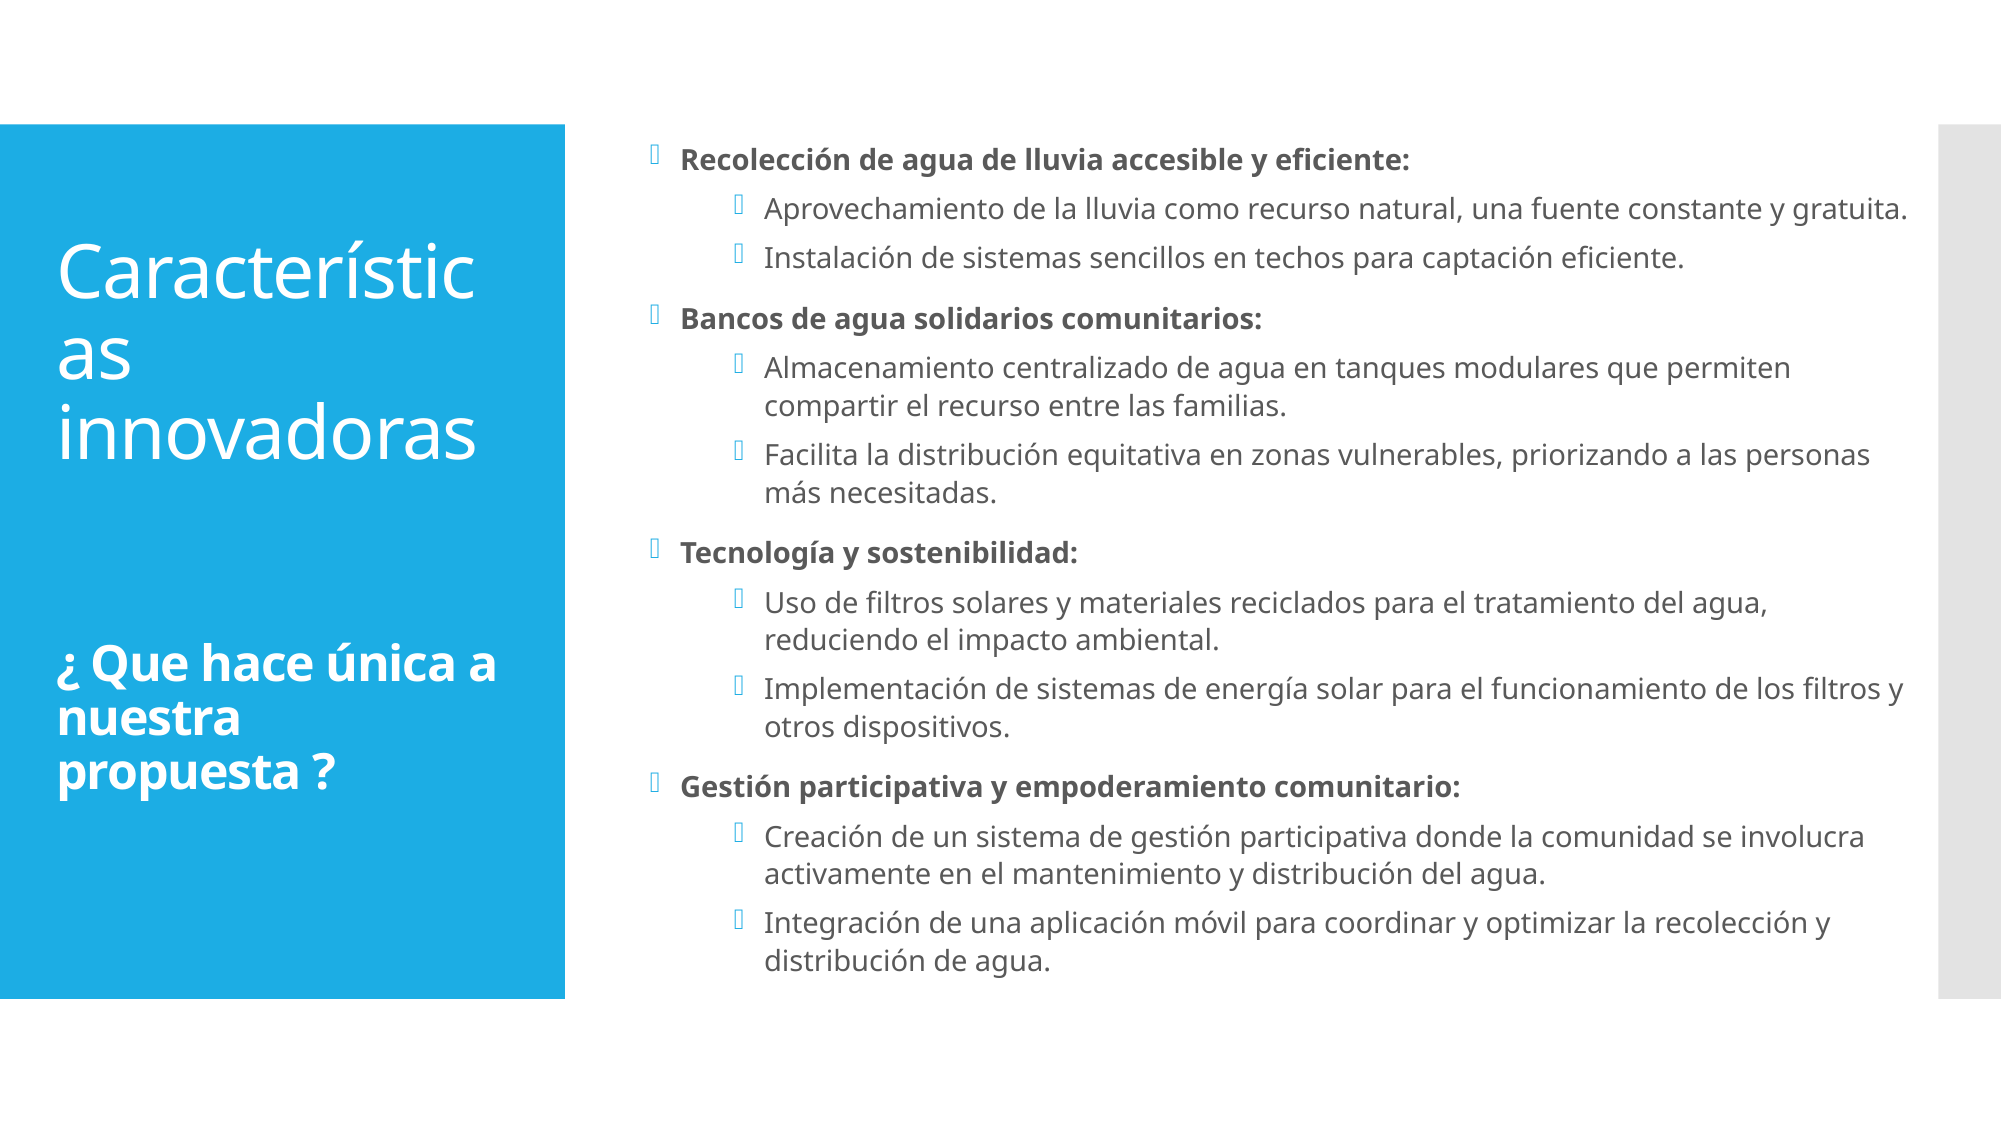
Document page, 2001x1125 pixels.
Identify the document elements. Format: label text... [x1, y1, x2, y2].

title Características innovadoras ¿ Que hace única a nuestra propuesta ? [41, 184, 525, 940]
list Recolección de agua de lluvia accesible y eficiente: Aprovechamiento de la lluvia como recurso natural, una fuente constante y gratuita. Instalación de sistemas sencillos en techos para captación eficiente. Bancos de agua solidarios comunitarios: Almacenamiento centralizado de agua en tanques modulares que permiten compartir el recurso entre las familias. Facilita la distribución equitativa en zonas vulnerables, priorizando a las personas más necesitadas. Tecnología y sostenibilidad: Uso de filtros solares y materiales reciclados para el tratamiento del agua, reduciendo el impacto ambiental. Implementación de sistemas de energía solar para el funcionamiento de los filtros y otros dispositivos. Gestión participativa y empoderamiento comunitario: Creación de un sistema de gestión participativa donde la comunidad se involucra activamente en el mantenimiento y distribución del agua. Integración de una aplicación móvil para coordinar y optimizar la recolección y distribución de agua. [634, 116, 1939, 999]
